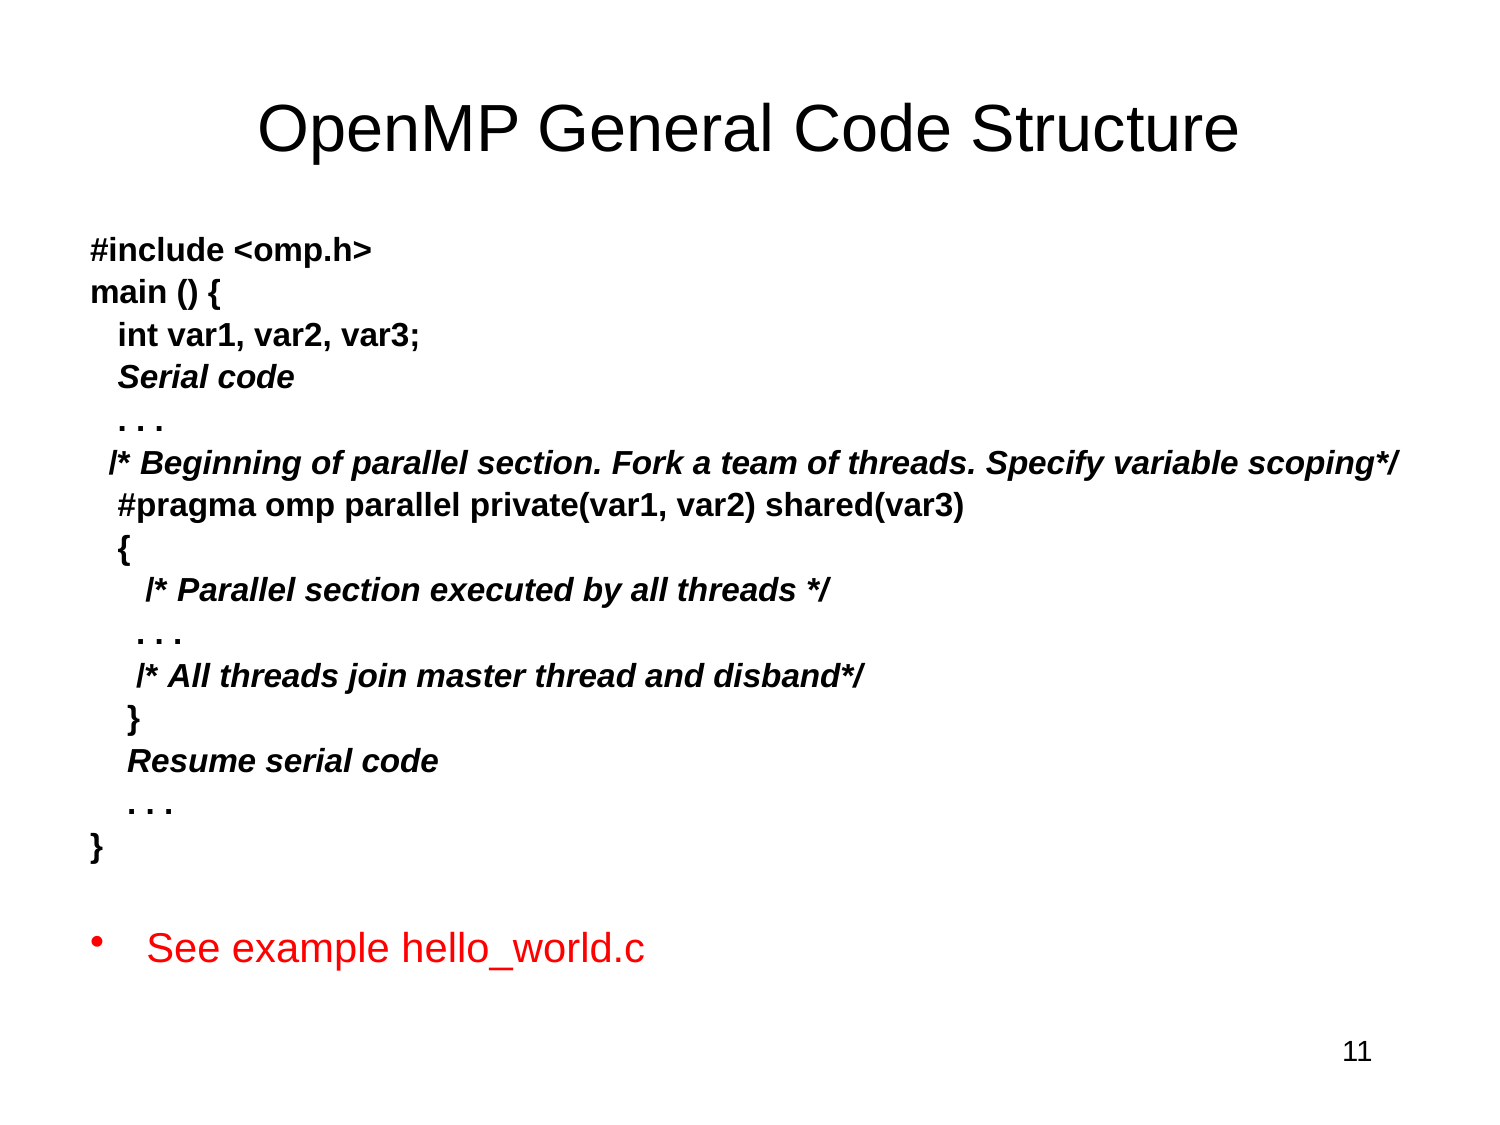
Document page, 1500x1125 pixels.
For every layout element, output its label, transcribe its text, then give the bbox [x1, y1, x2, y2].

slide_number 11 [1074, 1024, 1388, 1101]
list #include <omp.h> main () { int var1, var2, var3; Serial code . . . /* Beginning of parallel section. Fork a team of threads. Specify variable scoping*/ #pragma omp parallel private(var1, var2) shared(var3) { /* Parallel section executed by all threads */ . . . /* All threads join master thread and disband*/ } Resume serial code . . . } See example hello_world.c [75, 224, 1450, 1000]
title OpenMP General Code Structure [112, 62, 1388, 188]
